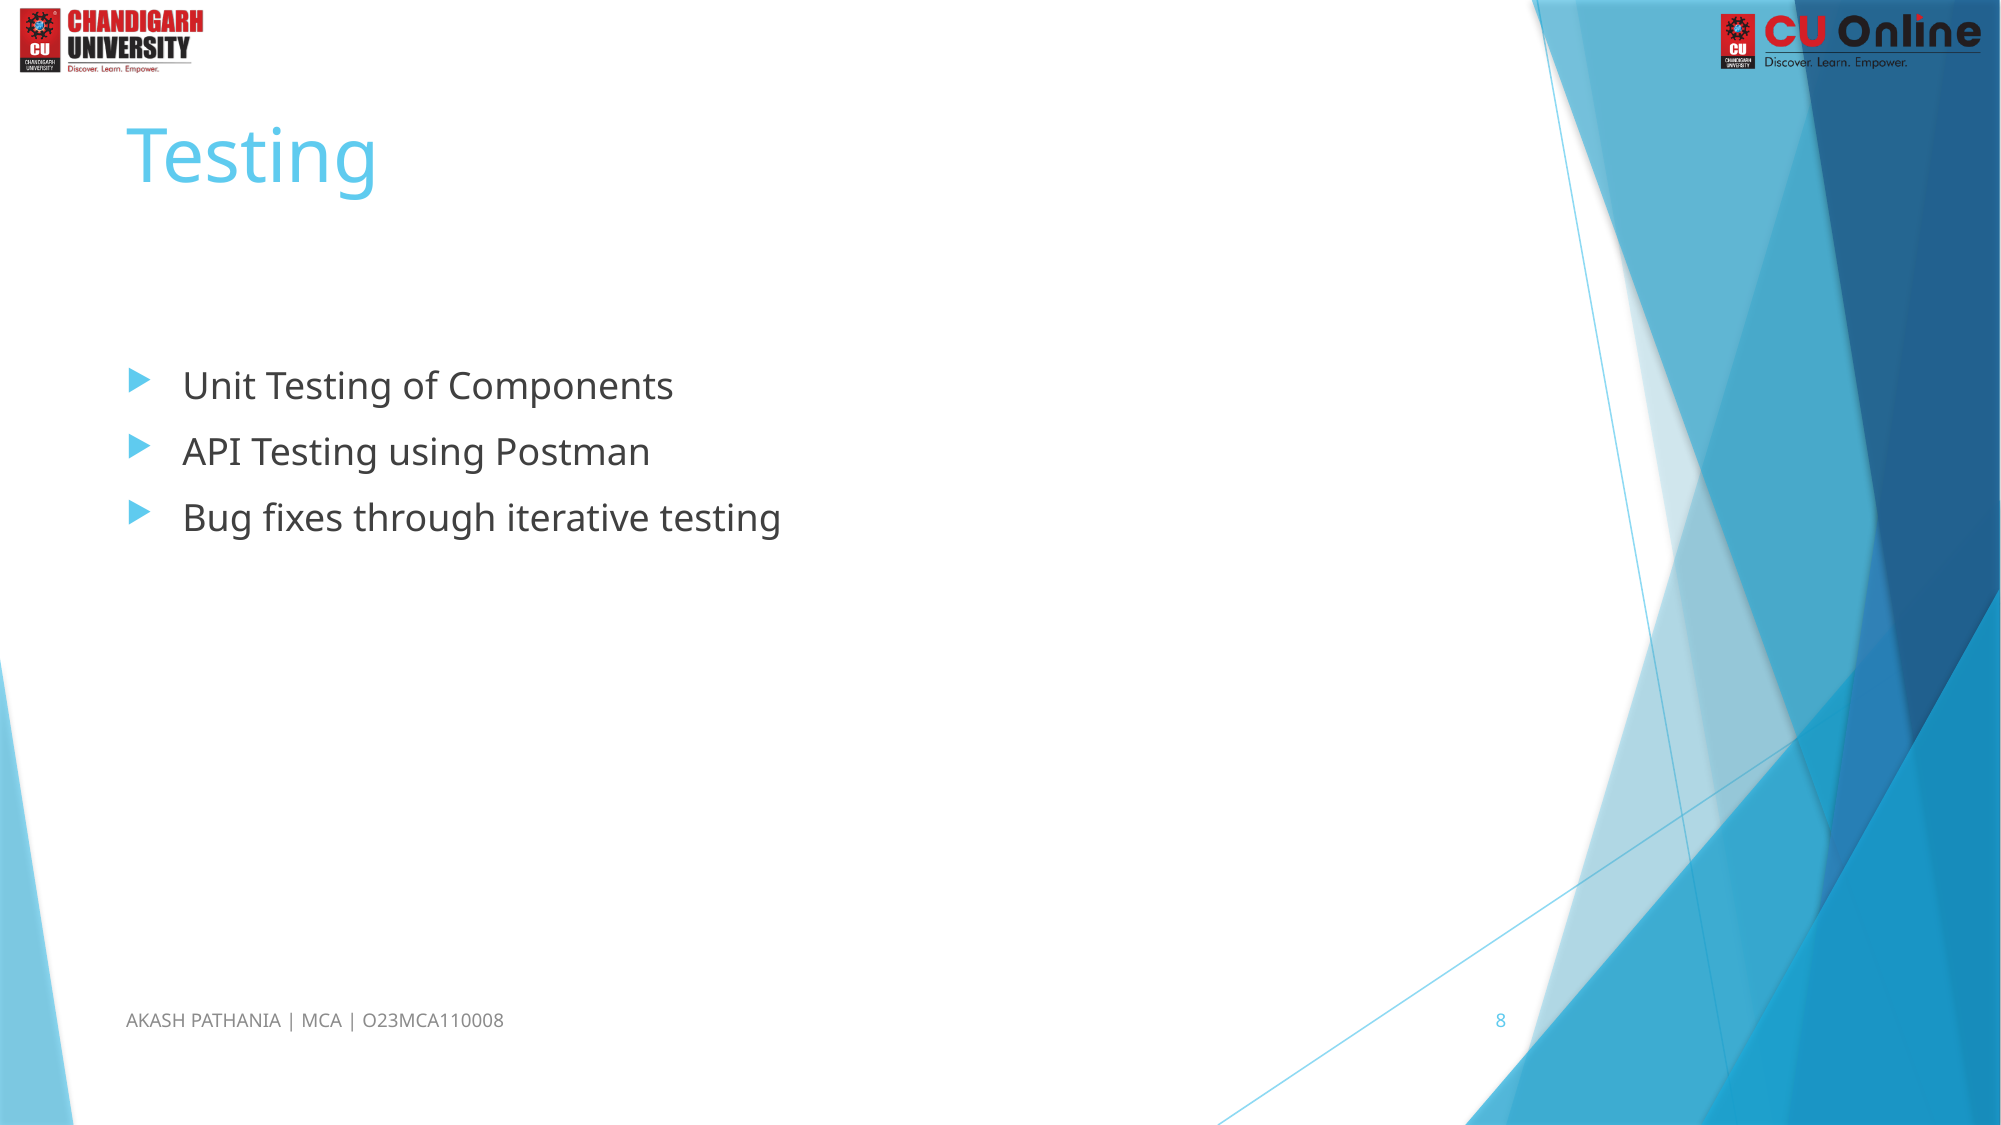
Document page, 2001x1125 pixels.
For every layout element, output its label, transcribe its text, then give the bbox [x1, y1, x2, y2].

list Unit Testing of Components API Testing using Postman Bug fixes through iterative testing [111, 354, 1522, 992]
slide_number 8 [1409, 991, 1522, 1051]
footer AKASH PATHANIA | MCA | O23MCA110008 [111, 991, 1145, 1051]
title Testing [111, 99, 1522, 317]
picture [19, 7, 204, 74]
picture [1720, 13, 1981, 69]
